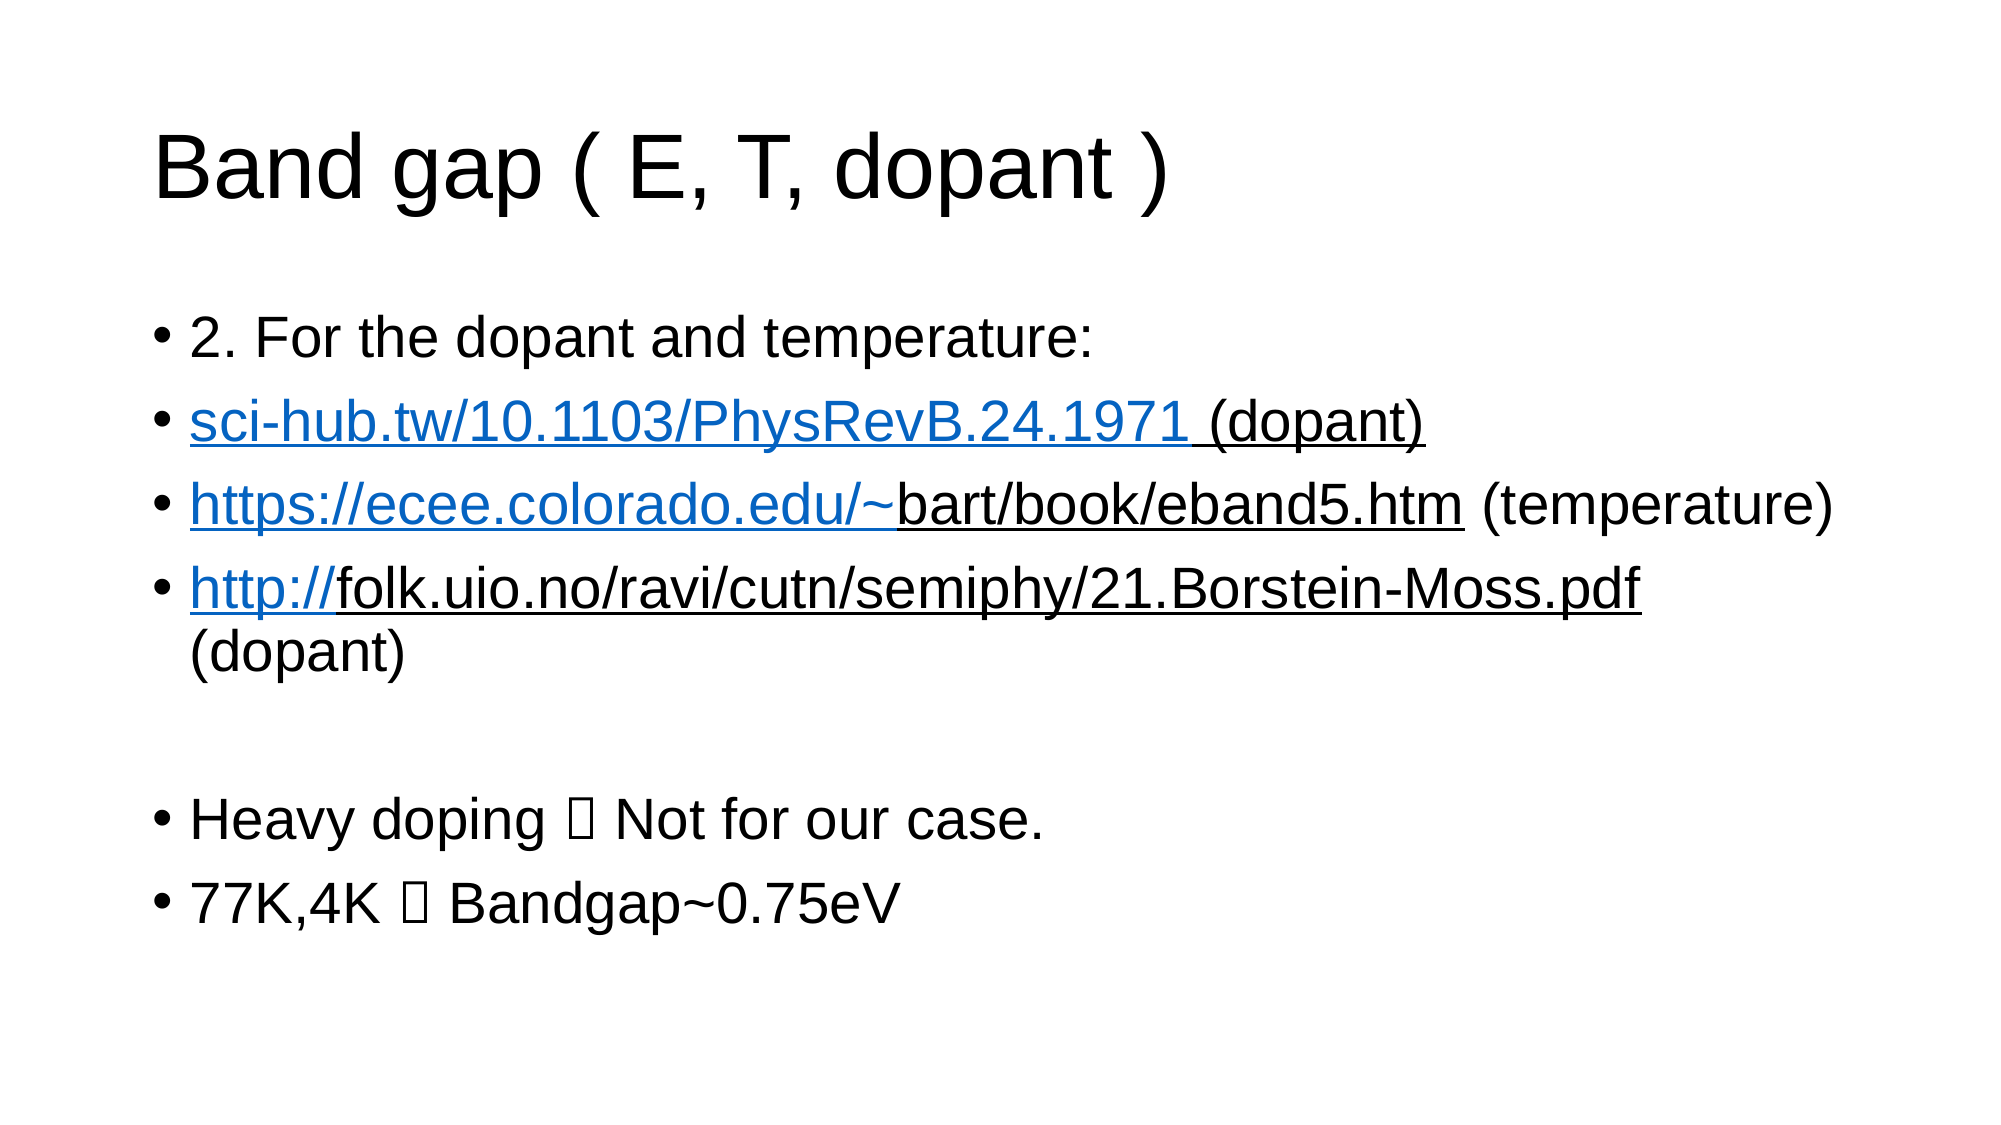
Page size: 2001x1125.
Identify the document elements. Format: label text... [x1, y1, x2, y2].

title Band gap ( E, T, dopant ) [137, 59, 1863, 278]
list 2. For the dopant and temperature: sci-hub.tw/10.1103/PhysRevB.24.1971 (dopant) https://ecee.colorado.edu/~bart/book/eband5.htm (temperature) http://folk.uio.no/ravi/cutn/semiphy/21.Borstein-Moss.pdf (dopant) Heavy doping  Not for our case. 77K,4K  Bandgap~0.75eV [137, 299, 1863, 1014]
